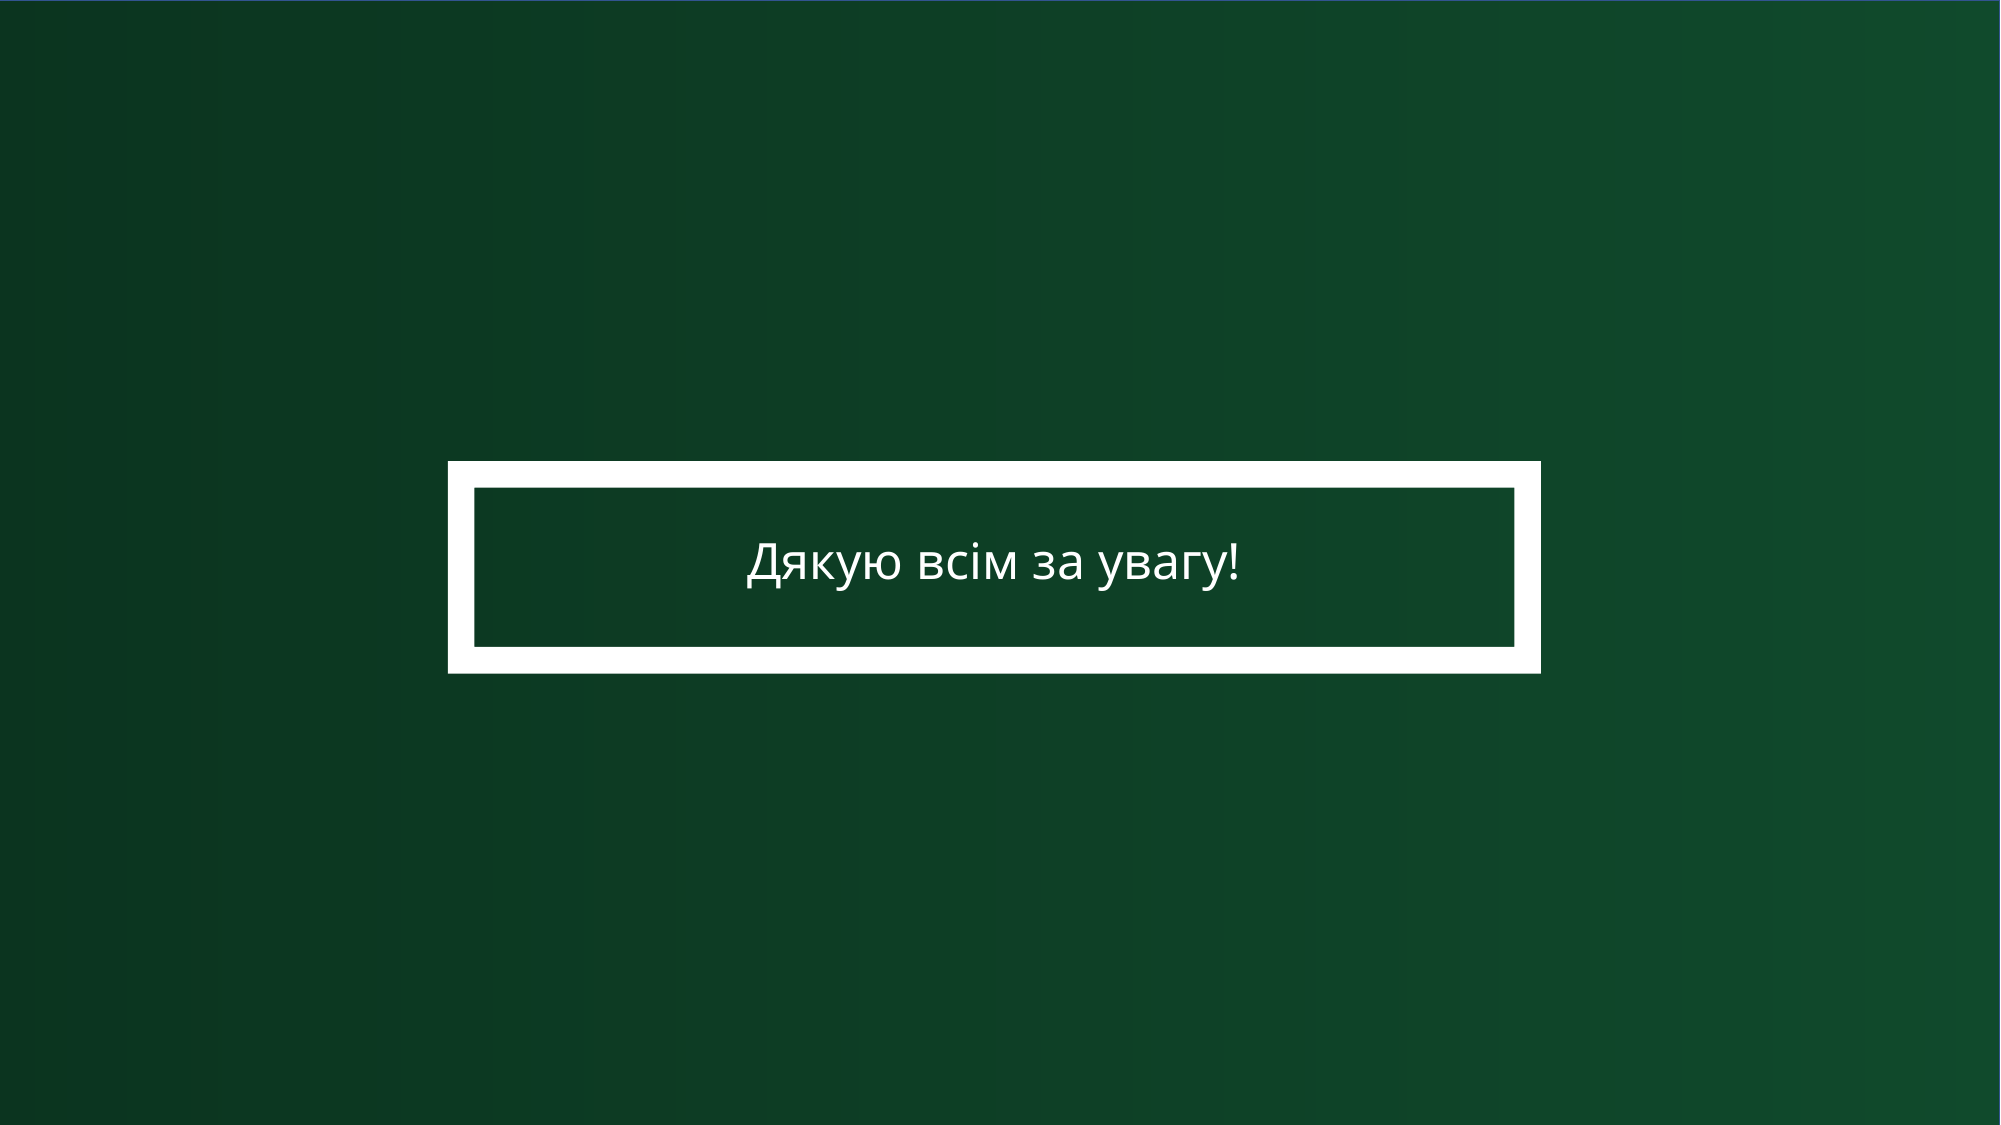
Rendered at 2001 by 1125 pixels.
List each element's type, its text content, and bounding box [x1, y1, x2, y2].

text_box [447, 460, 1542, 675]
text_box Дякую всім за увагу! [475, 522, 1513, 598]
text_box [0, 0, 2000, 1125]
